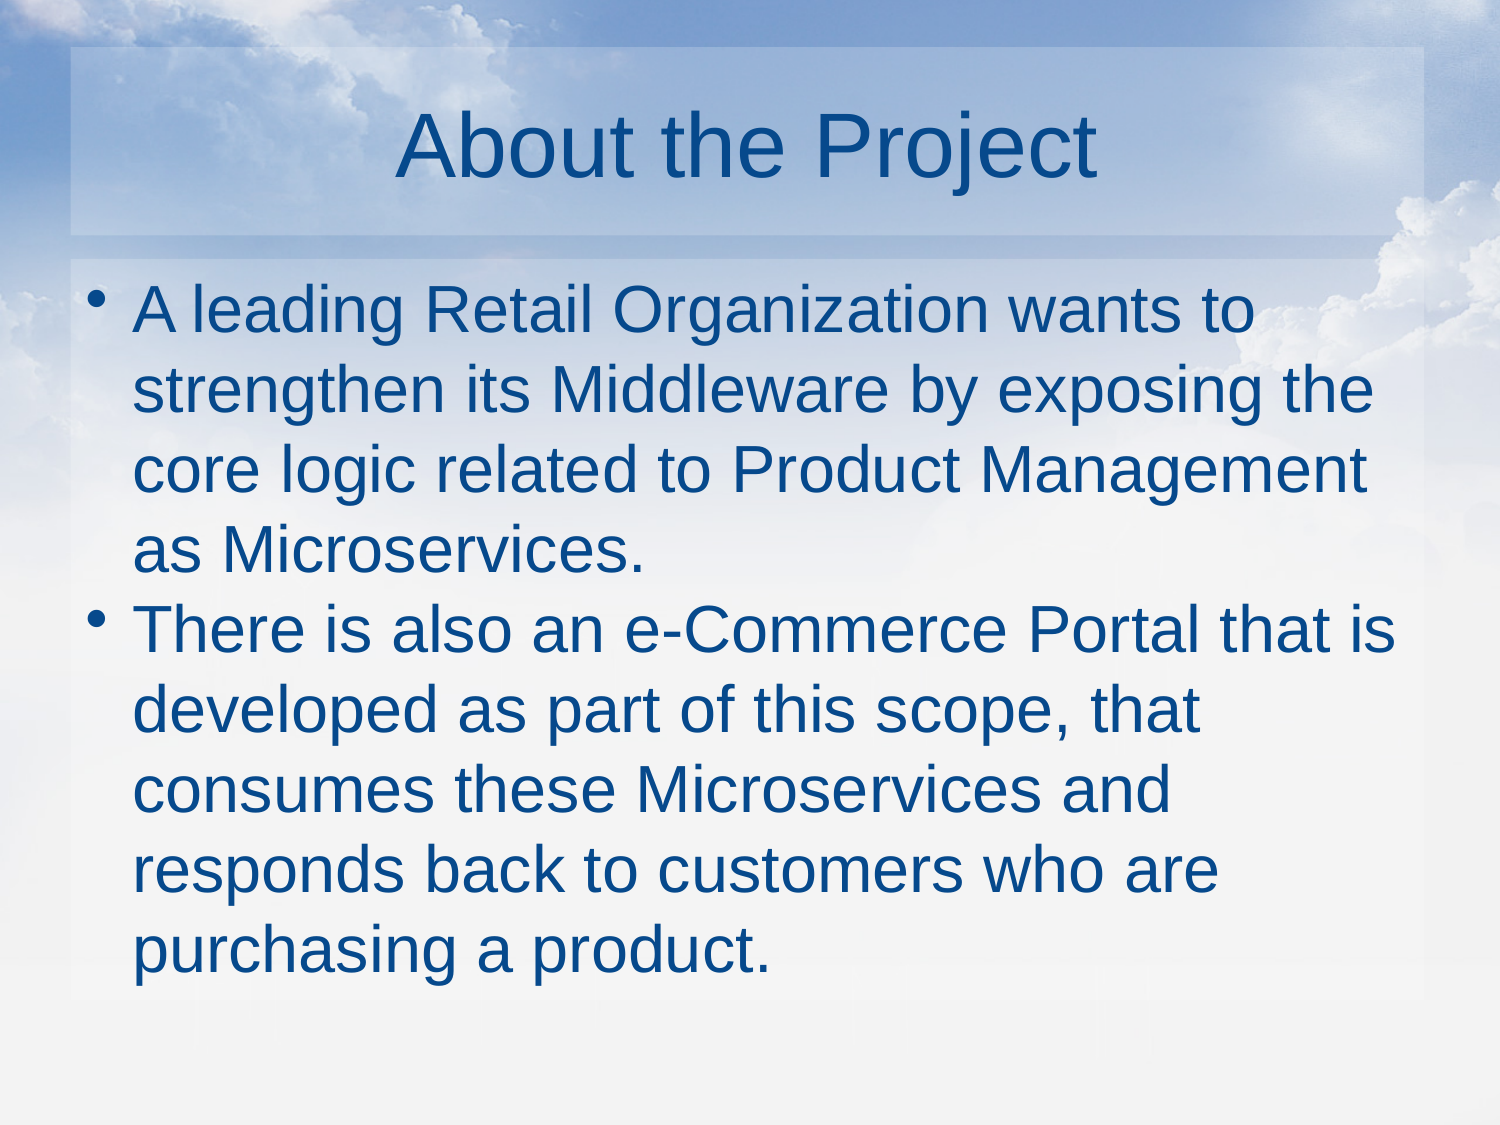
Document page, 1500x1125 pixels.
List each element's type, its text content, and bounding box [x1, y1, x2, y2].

picture [0, 0, 1500, 1125]
list A leading Retail Organization wants to strengthen its Middleware by exposing the core logic related to Product Management as Microservices. There is also an e-Commerce Portal that is developed as part of this scope, that consumes these Microservices and responds back to customers who are purchasing a product. [70, 258, 1425, 1001]
title About the Project [70, 47, 1425, 236]
